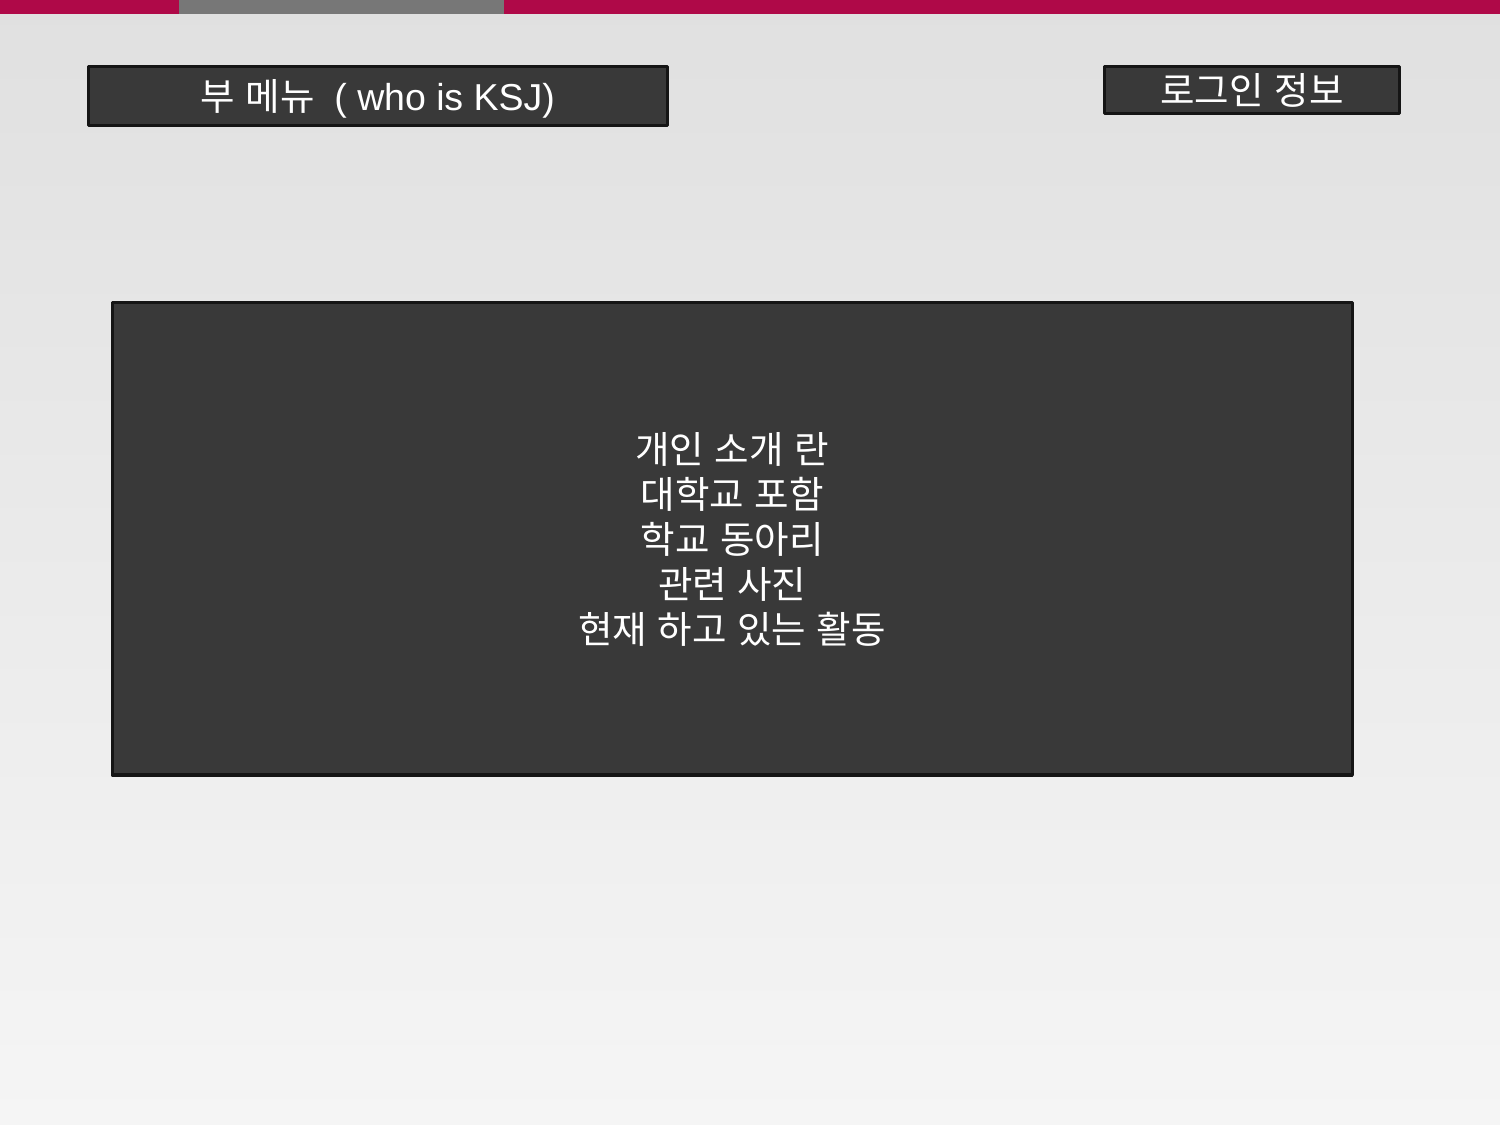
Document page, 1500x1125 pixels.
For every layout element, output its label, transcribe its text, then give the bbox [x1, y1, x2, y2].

text_box 부 메뉴 ( who is KSJ) [87, 65, 669, 127]
text_box 개인 소개 란 대학교 포함 학교 동아리 관련 사진 현재 하고 있는 활동 [111, 301, 1354, 777]
text_box 로그인 정보 [1103, 65, 1401, 115]
